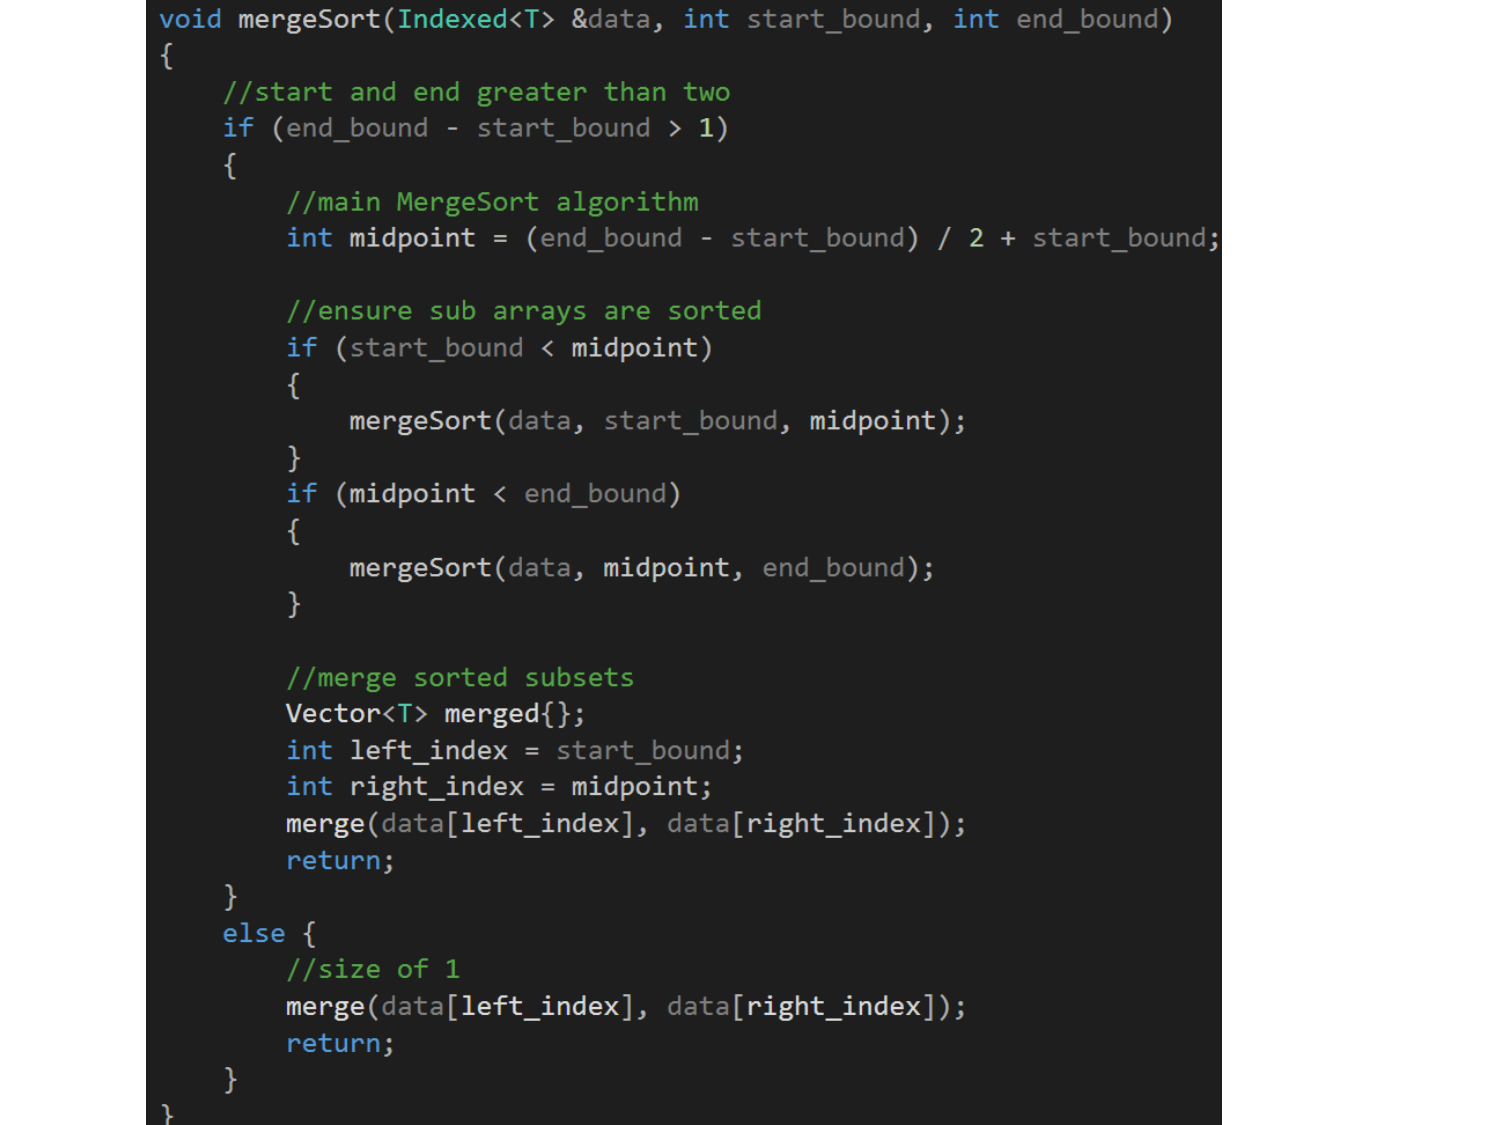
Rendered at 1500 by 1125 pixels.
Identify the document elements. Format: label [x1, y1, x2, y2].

picture [146, 0, 1222, 1125]
